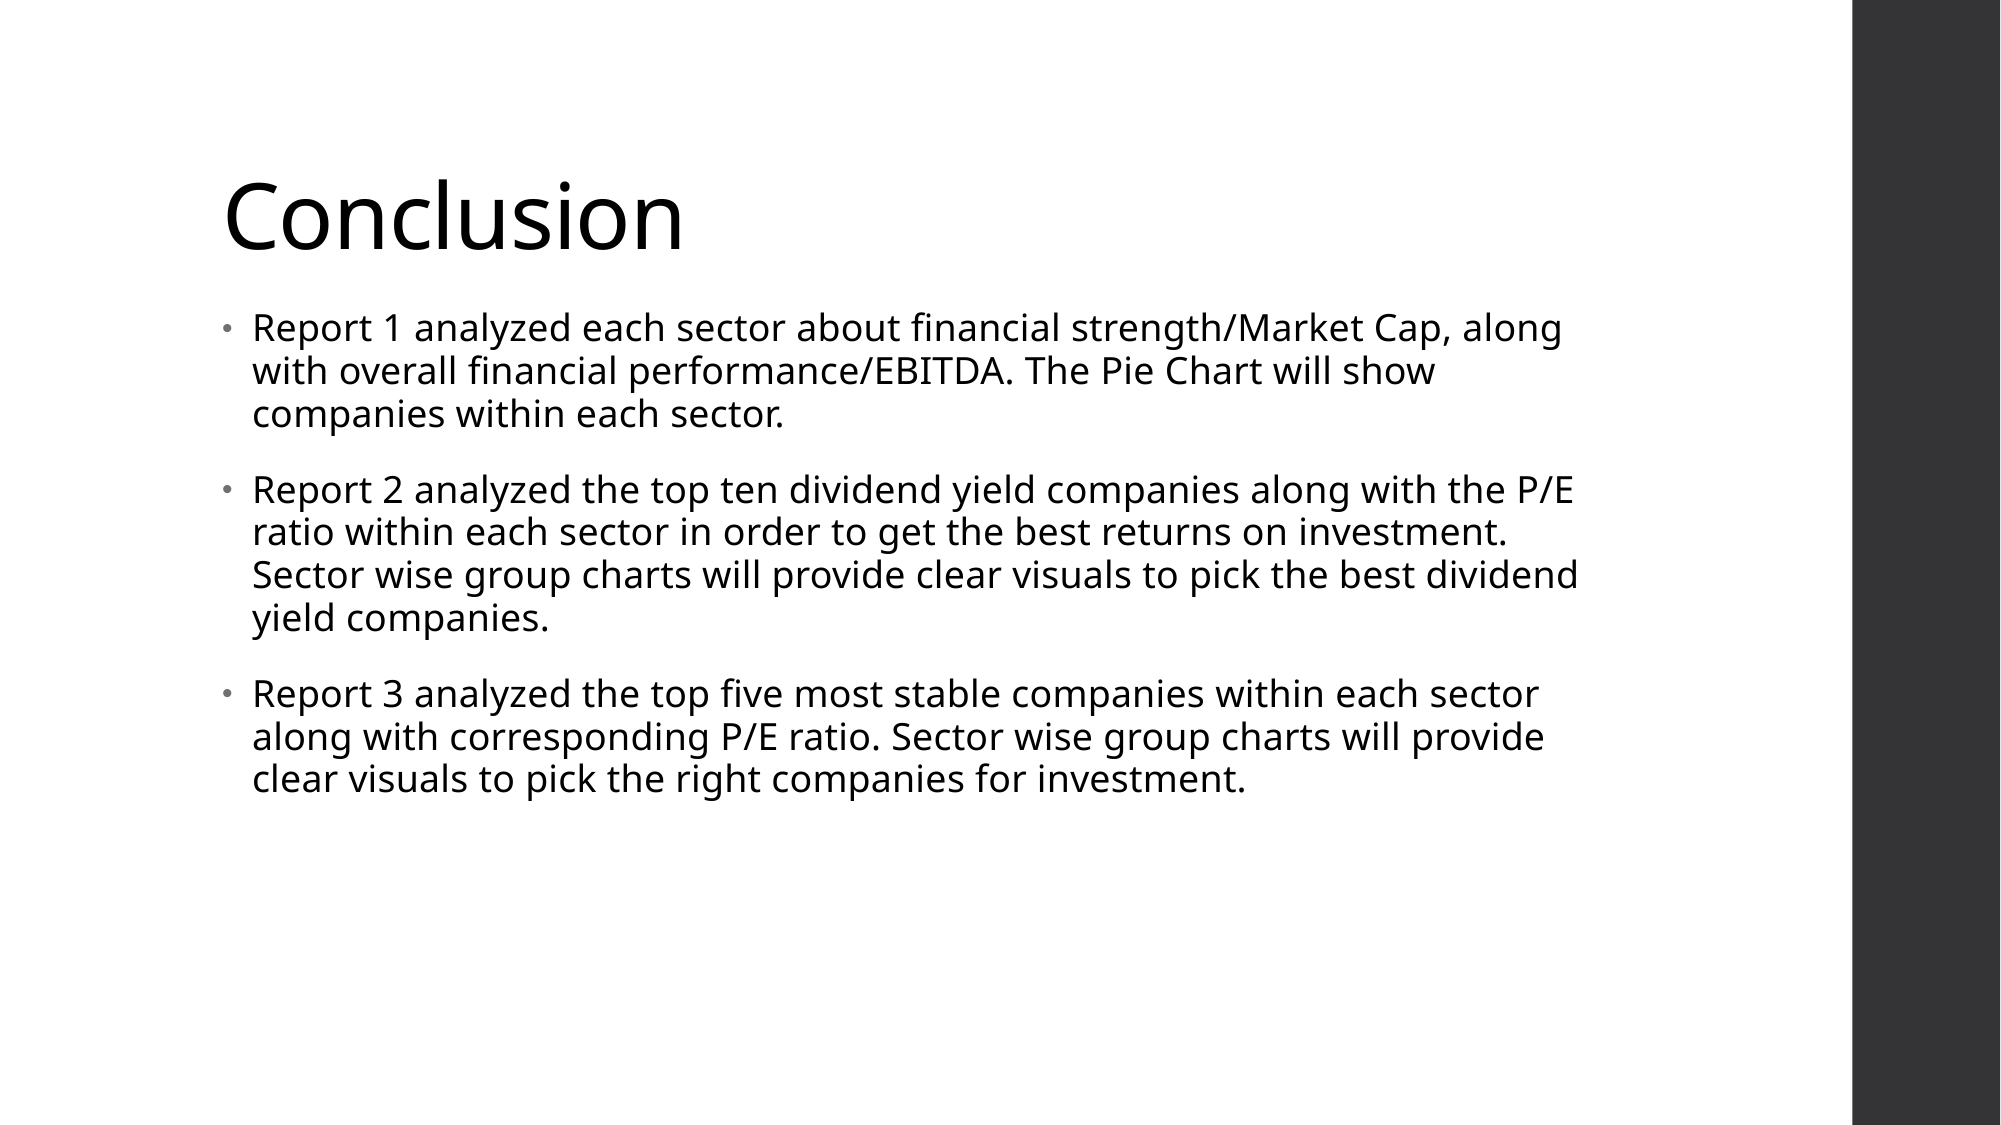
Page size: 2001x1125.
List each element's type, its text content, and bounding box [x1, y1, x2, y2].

list Report 1 analyzed each sector about financial strength/Market Cap, along with overall financial performance/EBITDA. The Pie Chart will show companies within each sector. Report 2 analyzed the top ten dividend yield companies along with the P/E ratio within each sector in order to get the best returns on investment. Sector wise group charts will provide clear visuals to pick the best dividend yield companies. Report 3 analyzed the top five most stable companies within each sector along with corresponding P/E ratio. Sector wise group charts will provide clear visuals to pick the right companies for investment. [206, 299, 1617, 1014]
title Conclusion [206, 60, 1797, 278]
